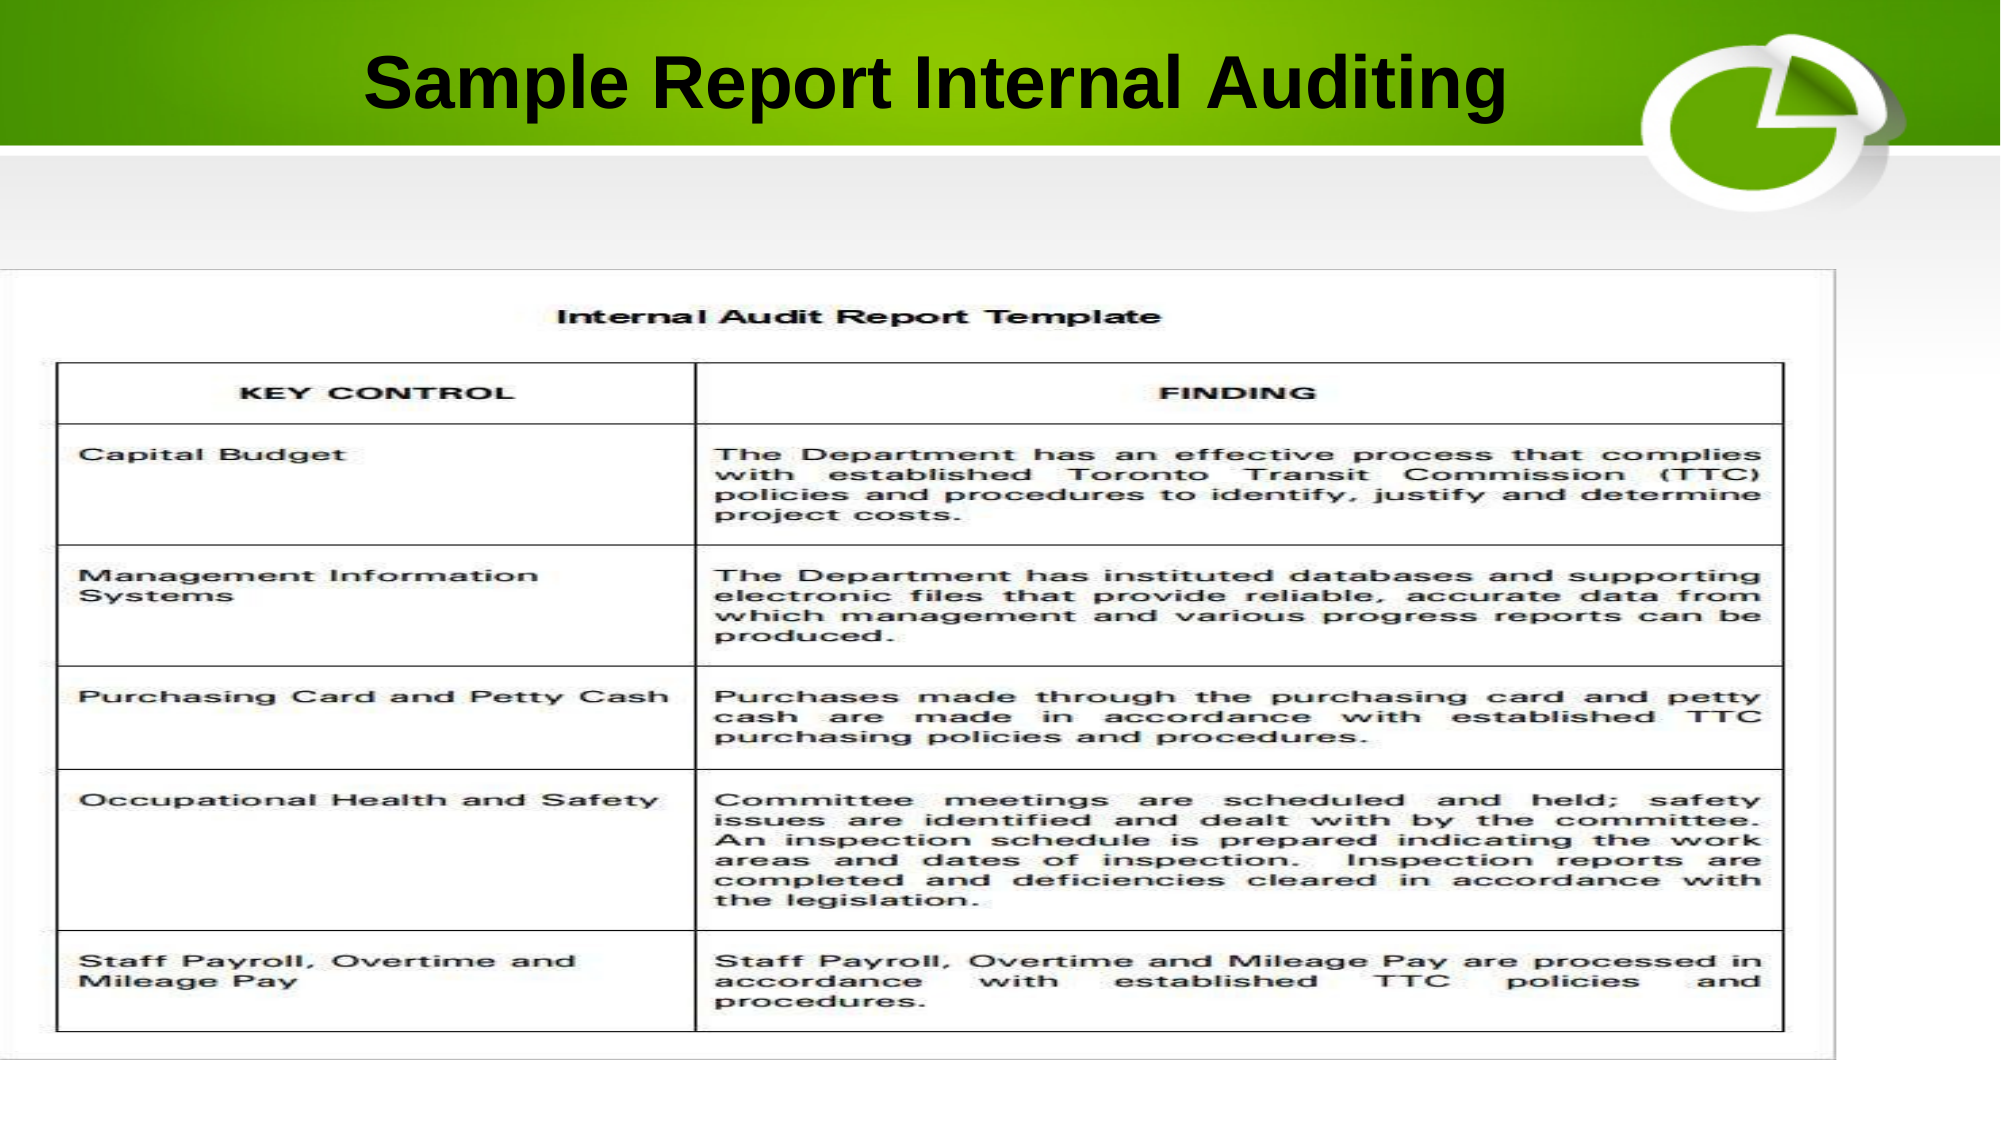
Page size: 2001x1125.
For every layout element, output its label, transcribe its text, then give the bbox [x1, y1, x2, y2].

title Sample Report Internal Auditing [36, 30, 1837, 127]
picture [0, 0, 2001, 1125]
text_box [0, 269, 1837, 1061]
